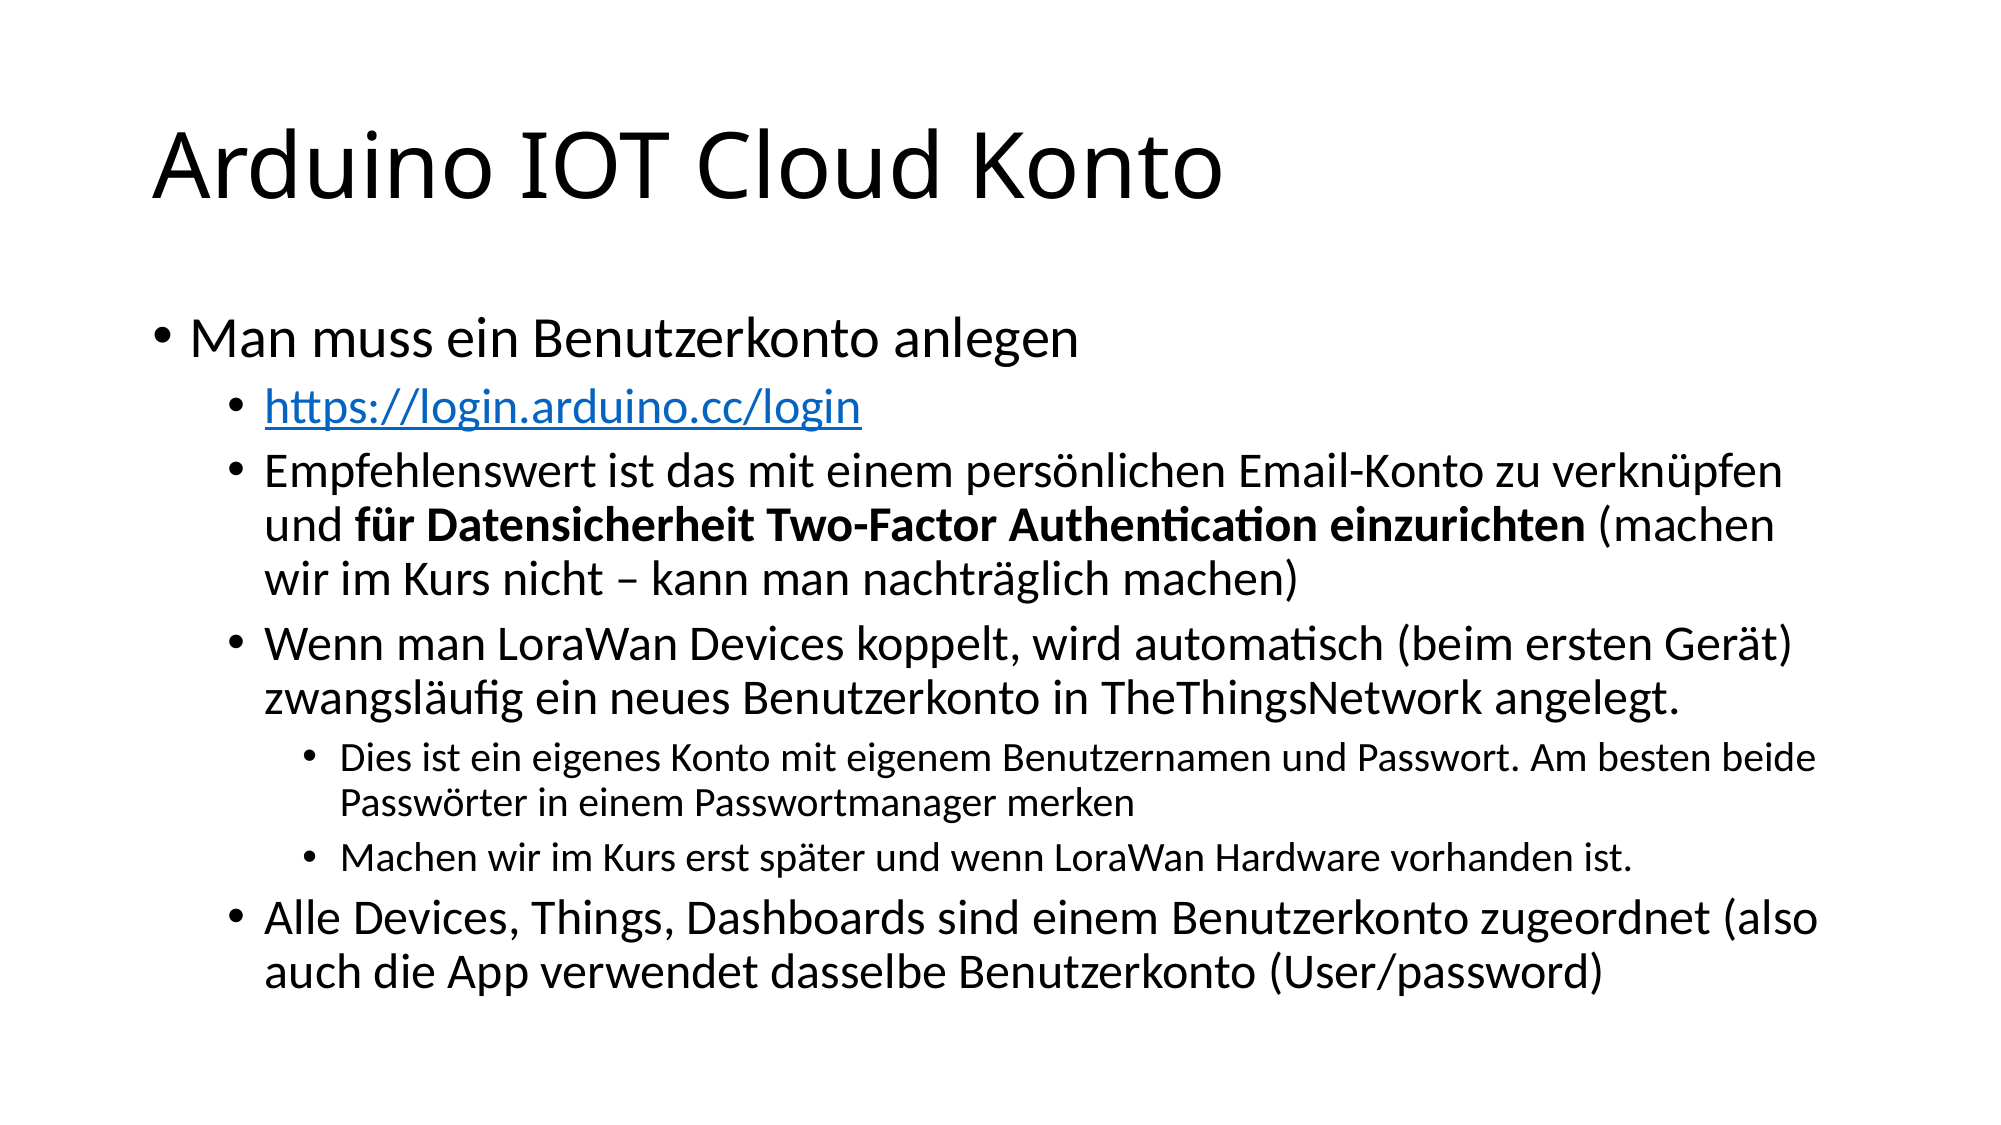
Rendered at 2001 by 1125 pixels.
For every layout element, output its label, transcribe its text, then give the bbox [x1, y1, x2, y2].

list Man muss ein Benutzerkonto anlegen https://login.arduino.cc/login Empfehlenswert ist das mit einem persönlichen Email-Konto zu verknüpfen und für Datensicherheit Two-Factor Authentication einzurichten (machen wir im Kurs nicht – kann man nachträglich machen) Wenn man LoraWan Devices koppelt, wird automatisch (beim ersten Gerät) zwangsläufig ein neues Benutzerkonto in TheThingsNetwork angelegt. Dies ist ein eigenes Konto mit eigenem Benutzernamen und Passwort. Am besten beide Passwörter in einem Passwortmanager merken Machen wir im Kurs erst später und wenn LoraWan Hardware vorhanden ist. Alle Devices, Things, Dashboards sind einem Benutzerkonto zugeordnet (also auch die App verwendet dasselbe Benutzerkonto (User/password) [137, 299, 1863, 1014]
title Arduino IOT Cloud Konto [137, 59, 1863, 278]
